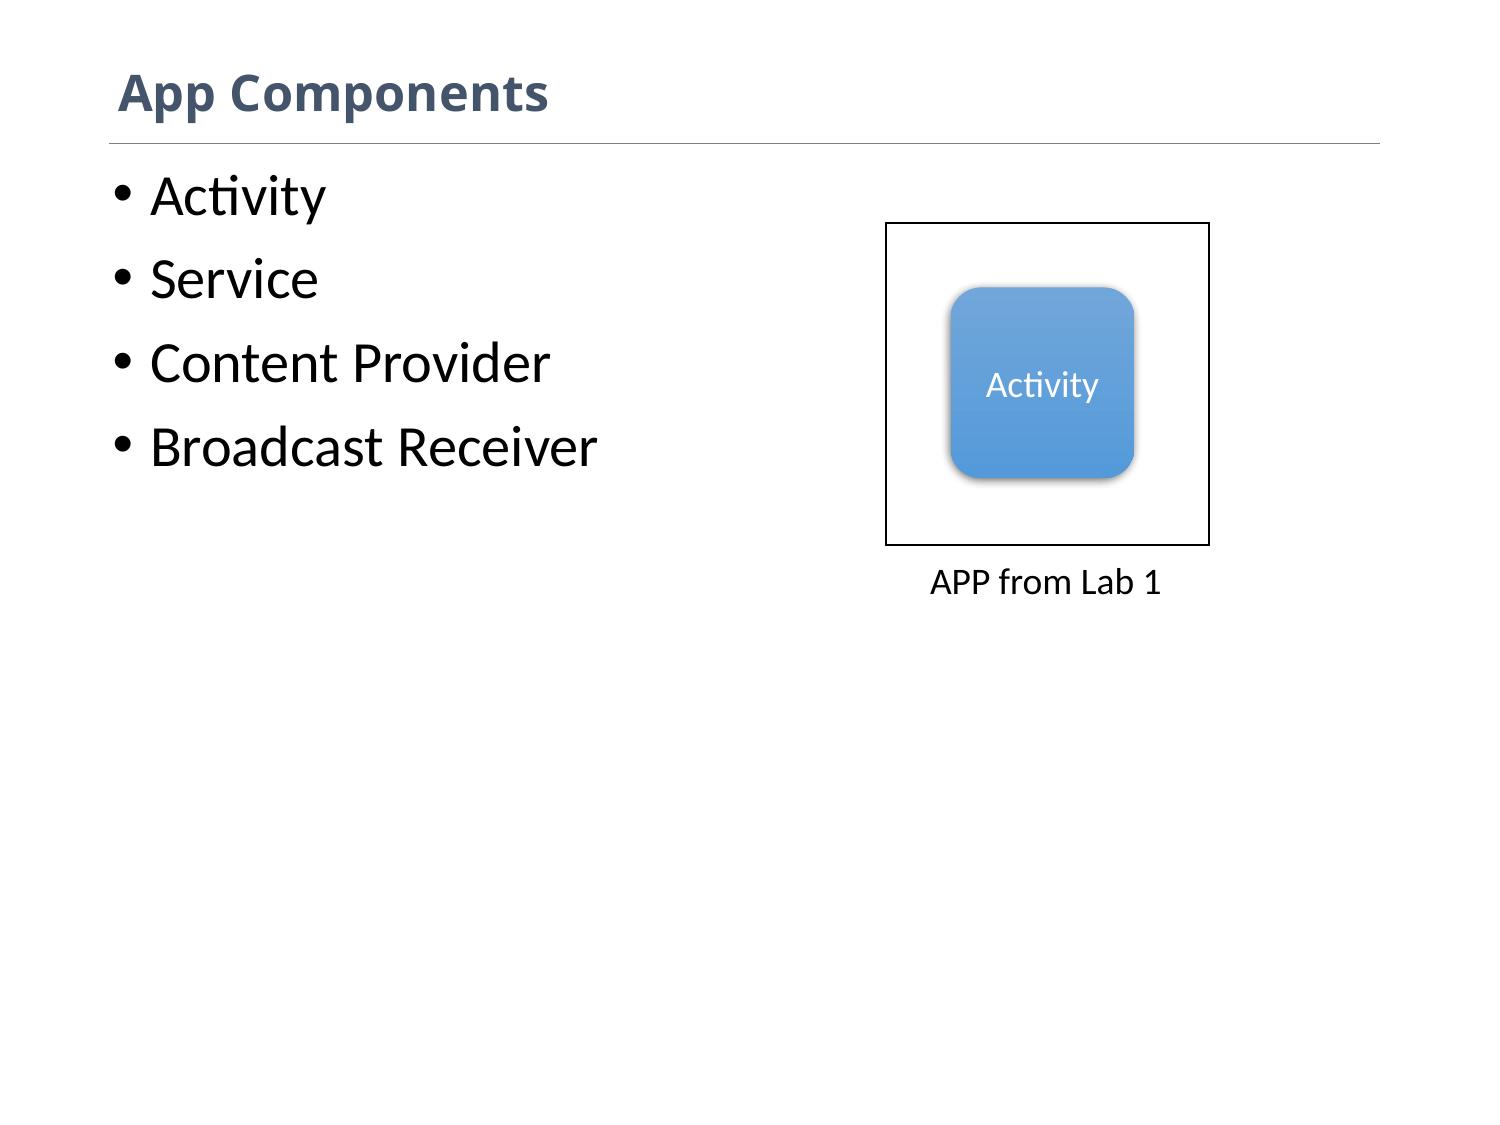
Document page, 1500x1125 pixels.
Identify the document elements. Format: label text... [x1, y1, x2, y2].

text_box APP from Lab 1 [915, 549, 1177, 610]
text_box [885, 222, 1210, 546]
list Activity Service Content Provider Broadcast Receiver [97, 157, 1392, 1010]
title App Components [103, 59, 1397, 130]
text_box Activity [950, 287, 1135, 479]
